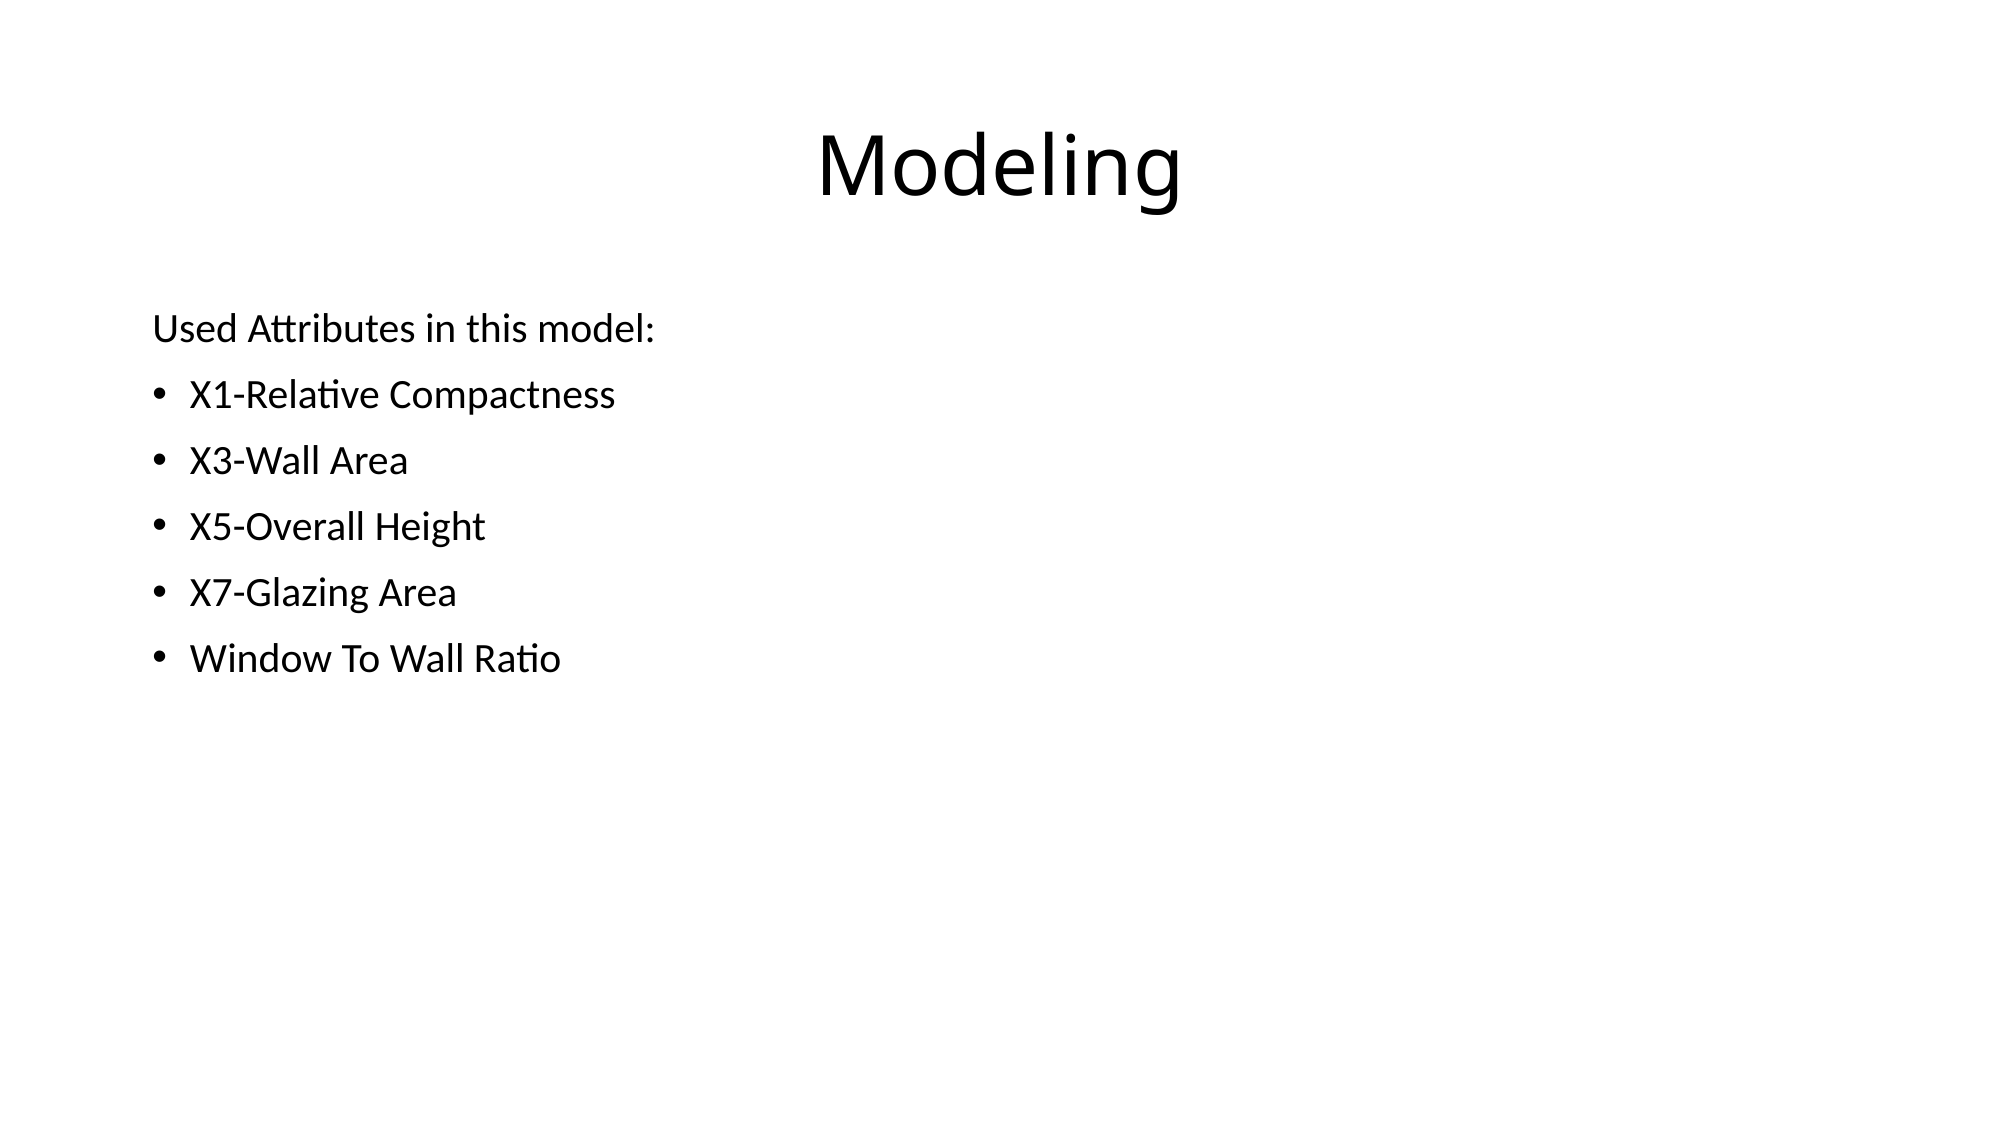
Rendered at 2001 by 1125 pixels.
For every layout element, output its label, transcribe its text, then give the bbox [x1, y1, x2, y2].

list Used Attributes in this model: X1-Relative Compactness X3-Wall Area X5-Overall Height X7-Glazing Area Window To Wall Ratio [137, 299, 1863, 1014]
title Modeling [137, 59, 1863, 278]
